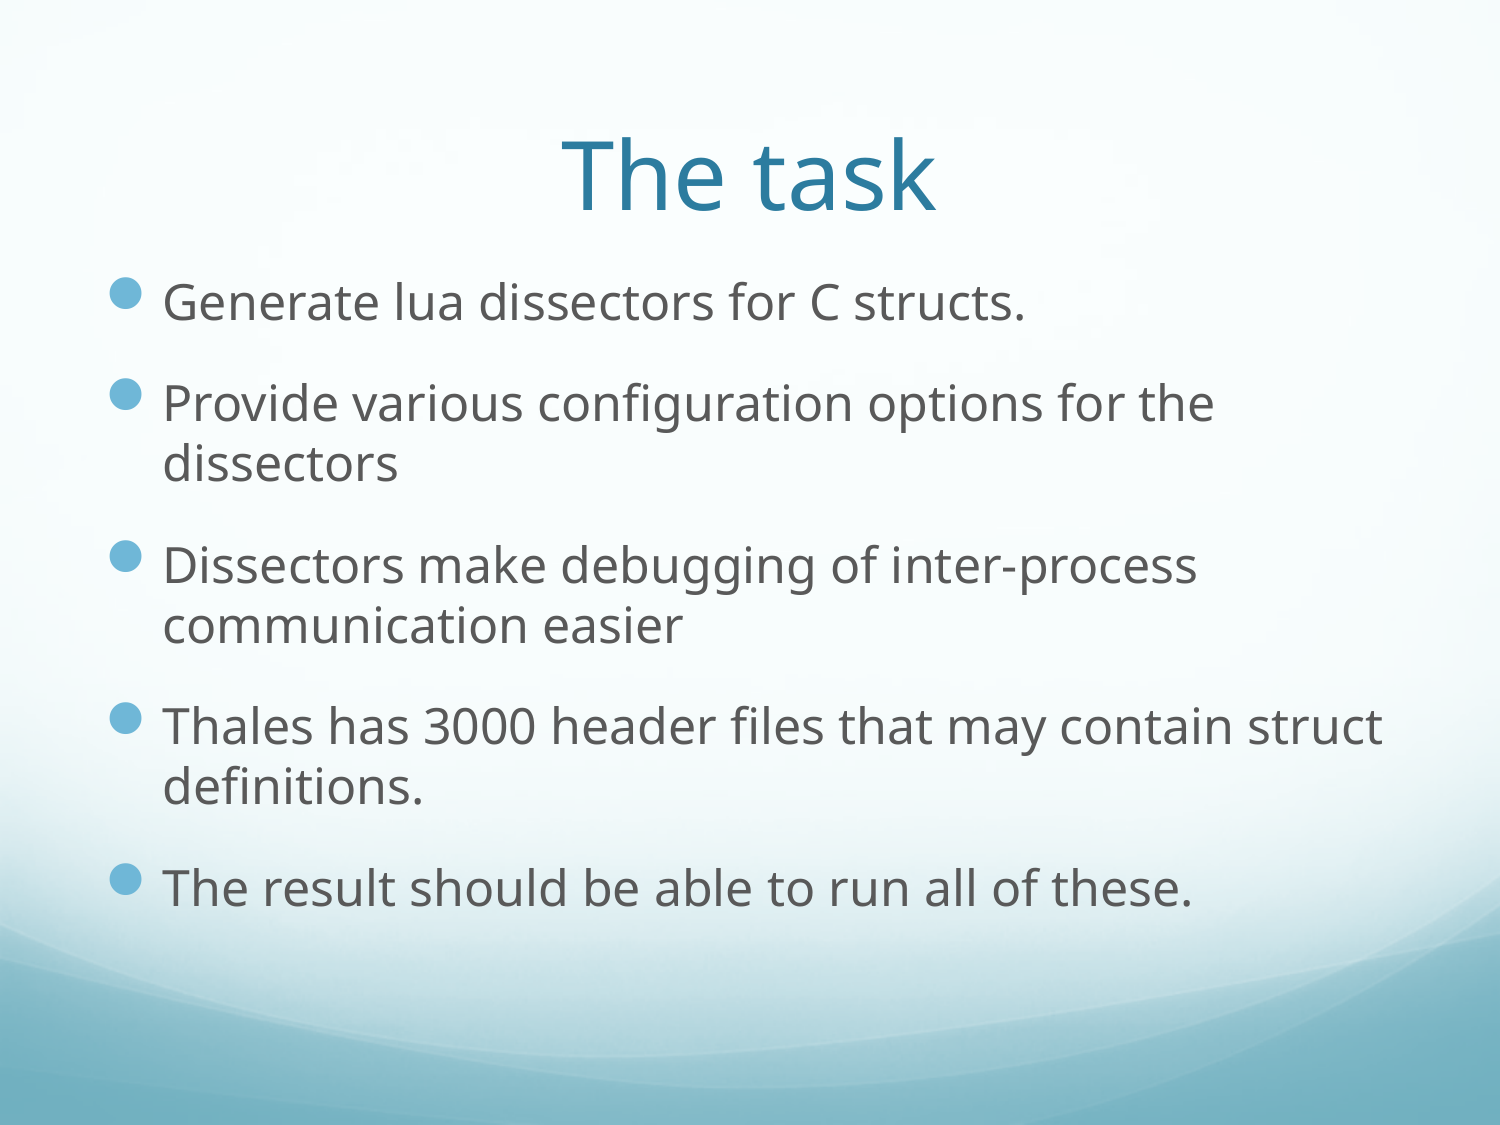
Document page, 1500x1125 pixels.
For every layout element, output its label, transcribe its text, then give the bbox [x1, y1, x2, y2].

list Generate lua dissectors for C structs. Provide various configuration options for the dissectors Dissectors make debugging of inter-process communication easier Thales has 3000 header files that may contain struct definitions. The result should be able to run all of these. [90, 262, 1410, 975]
title The task [90, 17, 1410, 237]
